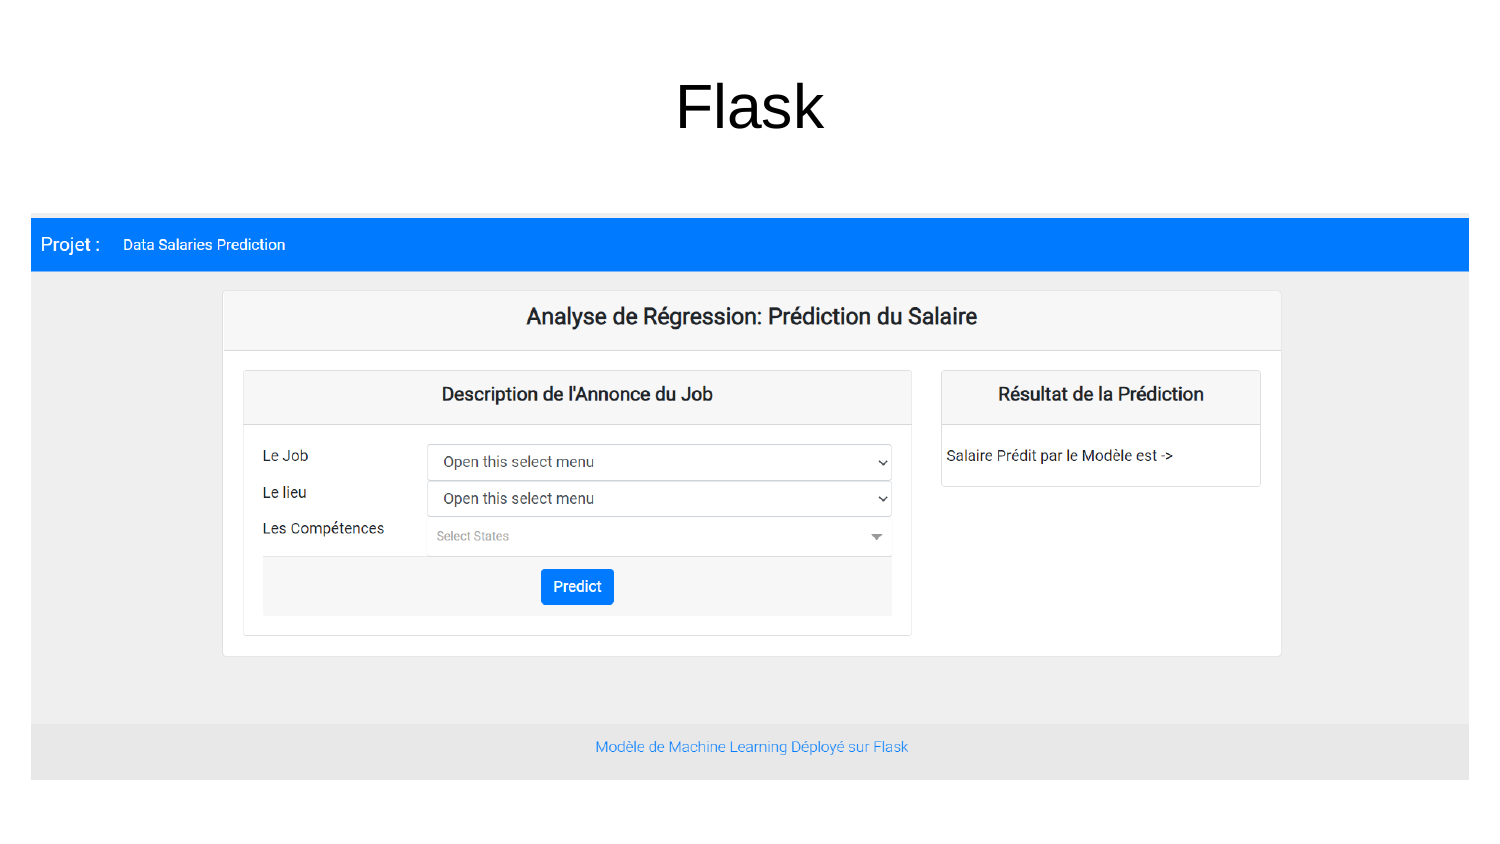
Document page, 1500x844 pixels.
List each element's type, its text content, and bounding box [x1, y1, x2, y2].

text_box Flask [79, 58, 1421, 149]
picture [31, 213, 1469, 780]
